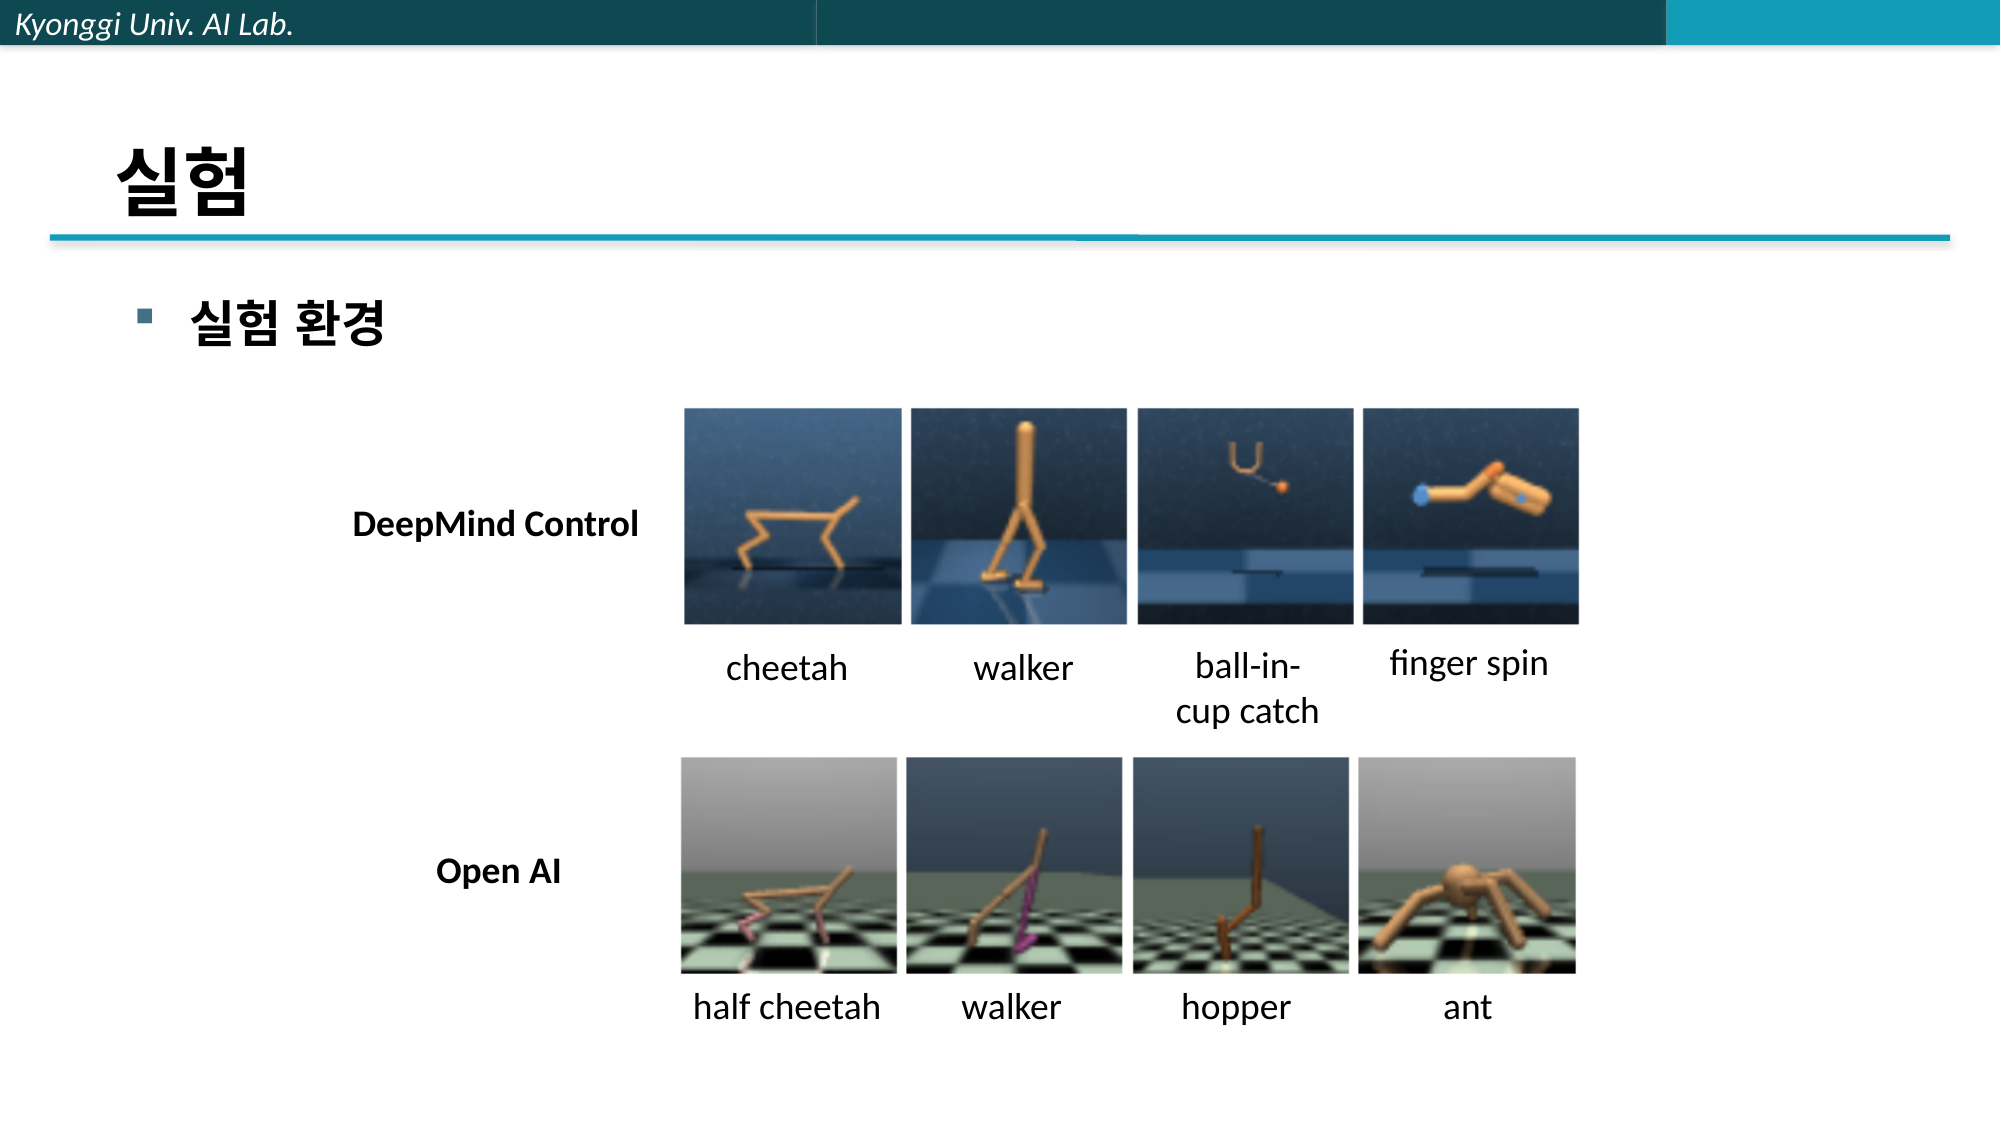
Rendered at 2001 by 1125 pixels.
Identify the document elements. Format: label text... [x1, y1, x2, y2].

title 실험 [99, 45, 1900, 233]
text_box cheetah [704, 641, 870, 696]
text_box hopper [1153, 994, 1319, 1035]
text_box ant [1385, 994, 1551, 1035]
text_box walker [940, 641, 1107, 696]
text_box DeepMind Control [322, 491, 663, 552]
text_box Open AI [326, 838, 667, 899]
picture [669, 385, 1587, 634]
text_box finger spin [1364, 641, 1575, 691]
text_box walker [929, 994, 1095, 1035]
text_box half cheetah [669, 991, 906, 1035]
picture [672, 745, 1587, 986]
text_box ball-in-cup catch [1153, 641, 1343, 739]
list 실험 환경 [118, 284, 1919, 1098]
